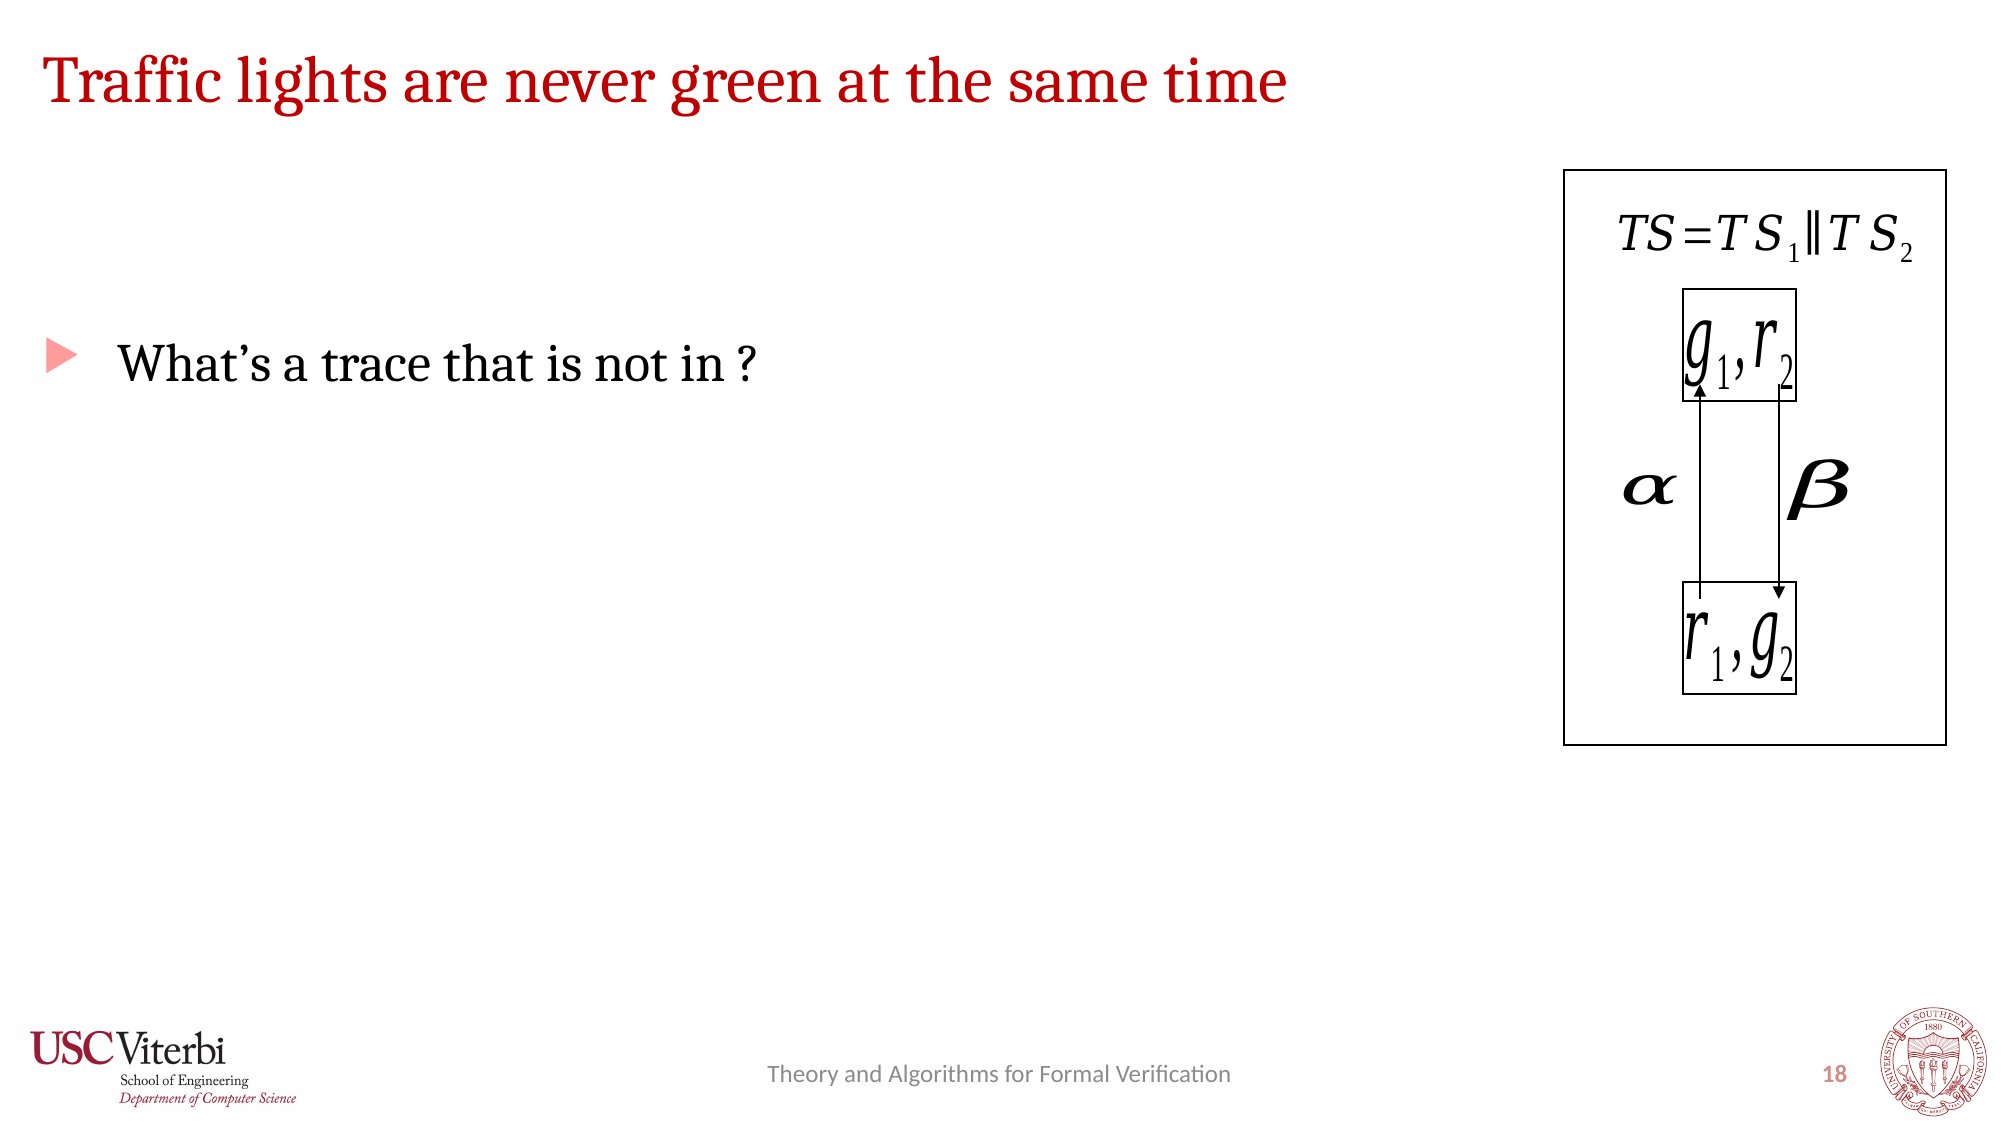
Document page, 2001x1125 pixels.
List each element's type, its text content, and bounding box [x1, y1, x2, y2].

footer Theory and Algorithms for Formal Verification [662, 1042, 1338, 1103]
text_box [1564, 169, 1947, 745]
title Traffic lights are never green at the same time [27, 12, 1947, 150]
picture [1879, 1002, 1988, 1119]
slide_number 18 [1684, 1042, 1863, 1103]
picture [12, 1014, 316, 1119]
